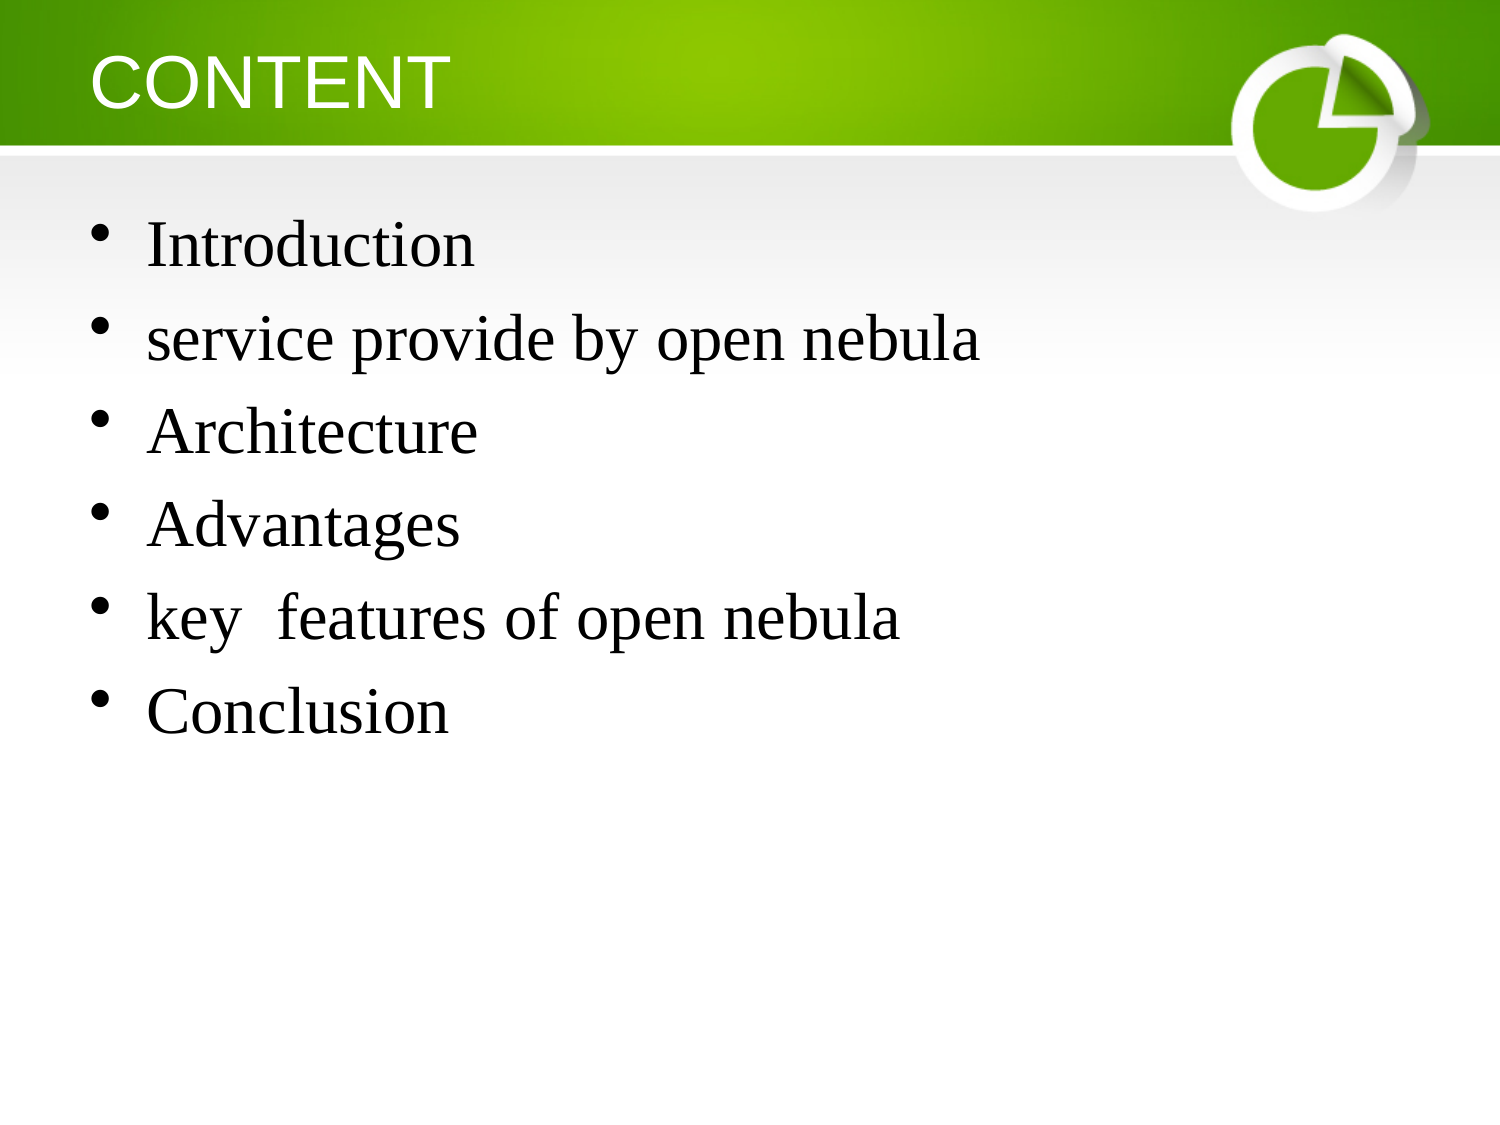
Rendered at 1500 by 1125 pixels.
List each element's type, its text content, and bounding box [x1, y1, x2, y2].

title CONTENT [74, 30, 1426, 127]
list Introduction service provide by open nebula Architecture Advantages key features of open nebula Conclusion [74, 192, 1426, 1006]
picture [0, 0, 1500, 1125]
